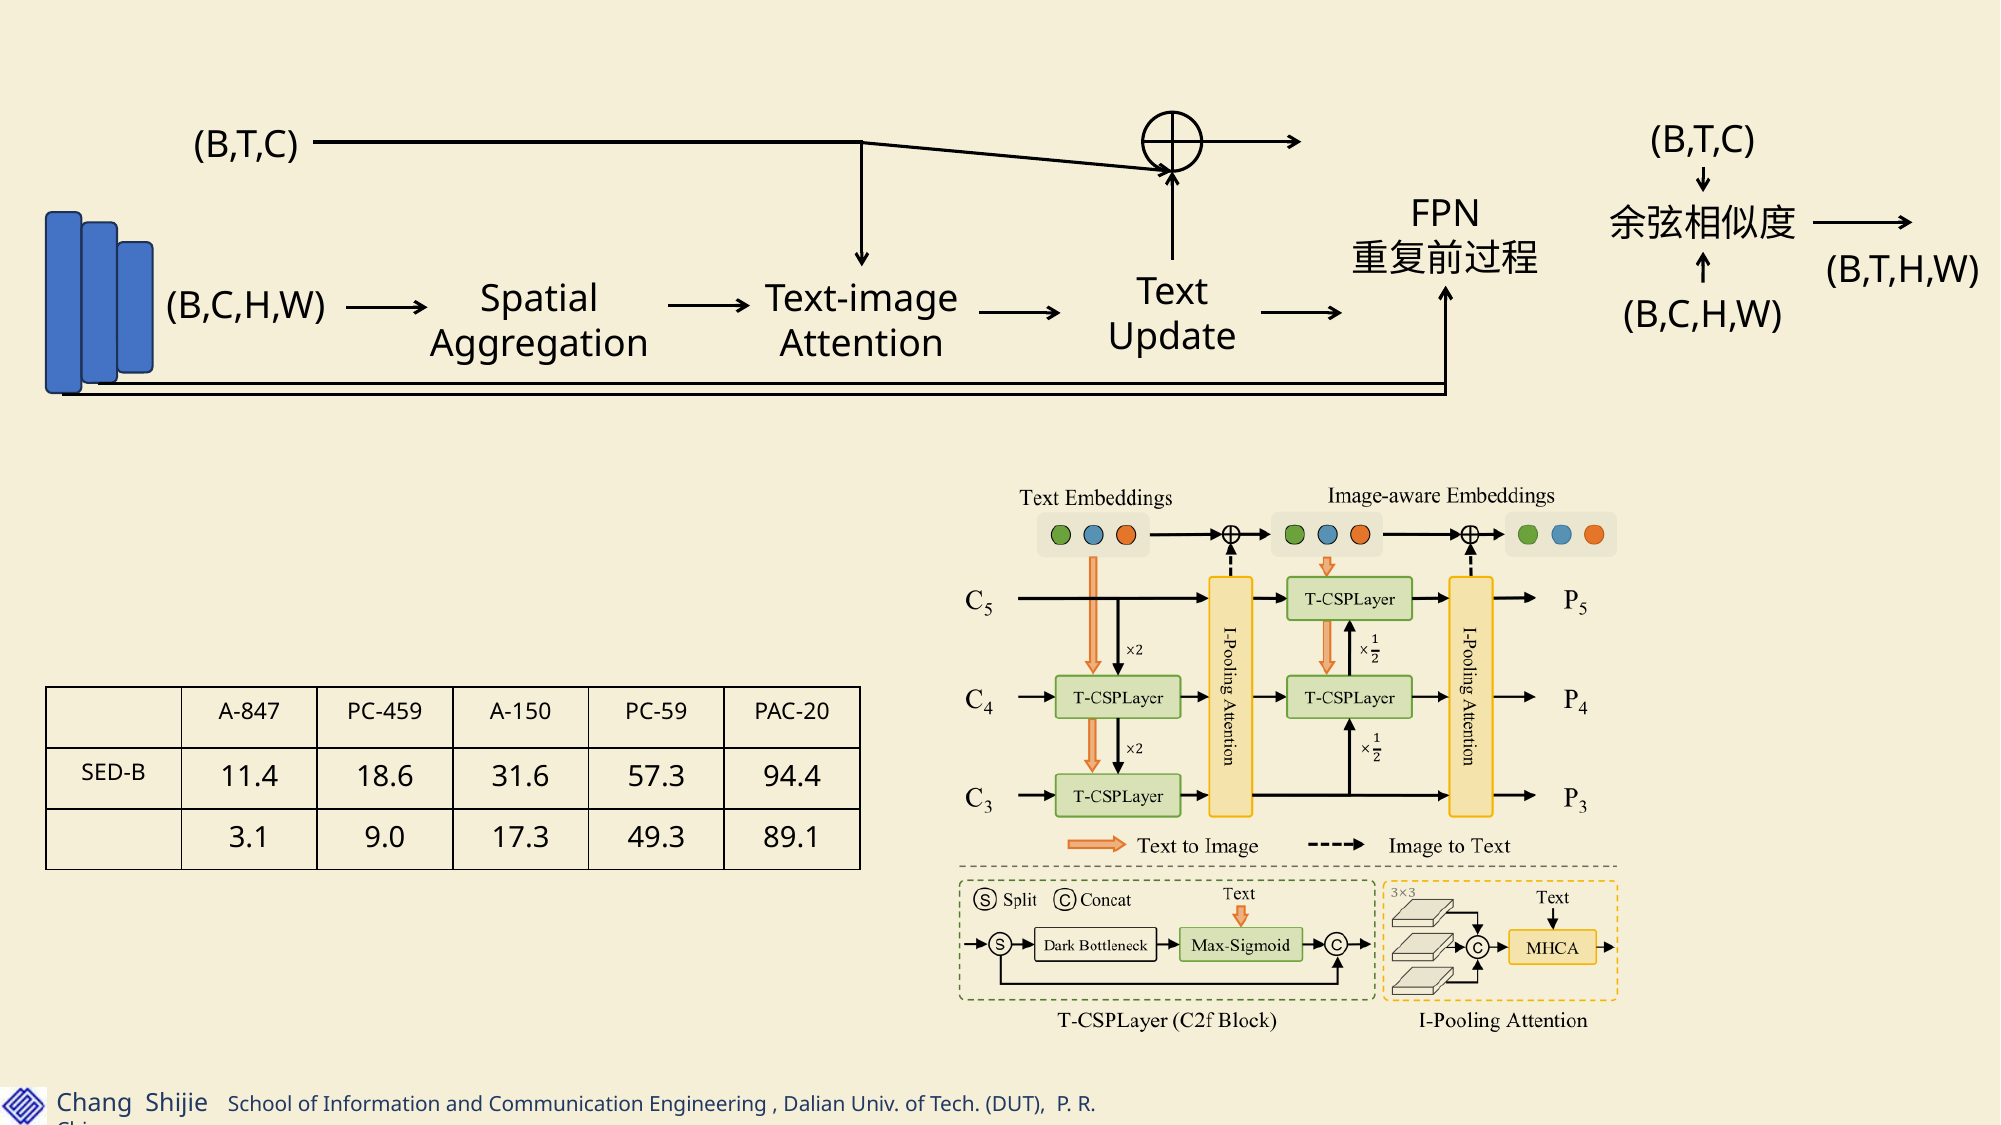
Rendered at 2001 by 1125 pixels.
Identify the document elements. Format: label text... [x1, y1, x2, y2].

table_header [47, 688, 181, 747]
table_cell [47, 810, 181, 869]
picture [939, 468, 1632, 1044]
table_header PC-59 [589, 688, 723, 747]
table_cell 89.1 [725, 810, 859, 869]
picture [0, 1087, 47, 1125]
table_cell SED-B [47, 749, 181, 808]
table_cell 57.3 [589, 749, 723, 808]
table_cell 49.3 [589, 810, 723, 869]
table_header PAC-20 [725, 688, 859, 747]
table_cell 17.3 [454, 810, 588, 869]
table_cell 18.6 [318, 749, 452, 808]
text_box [45, 107, 2000, 393]
table_cell 31.6 [454, 749, 588, 808]
table_header A-847 [182, 688, 316, 747]
table_cell 3.1 [182, 810, 316, 869]
table_header PC-459 [318, 688, 452, 747]
table_cell 94.4 [725, 749, 859, 808]
table_cell 9.0 [318, 810, 452, 869]
table_header A-150 [454, 688, 588, 747]
table_cell 11.4 [182, 749, 316, 808]
